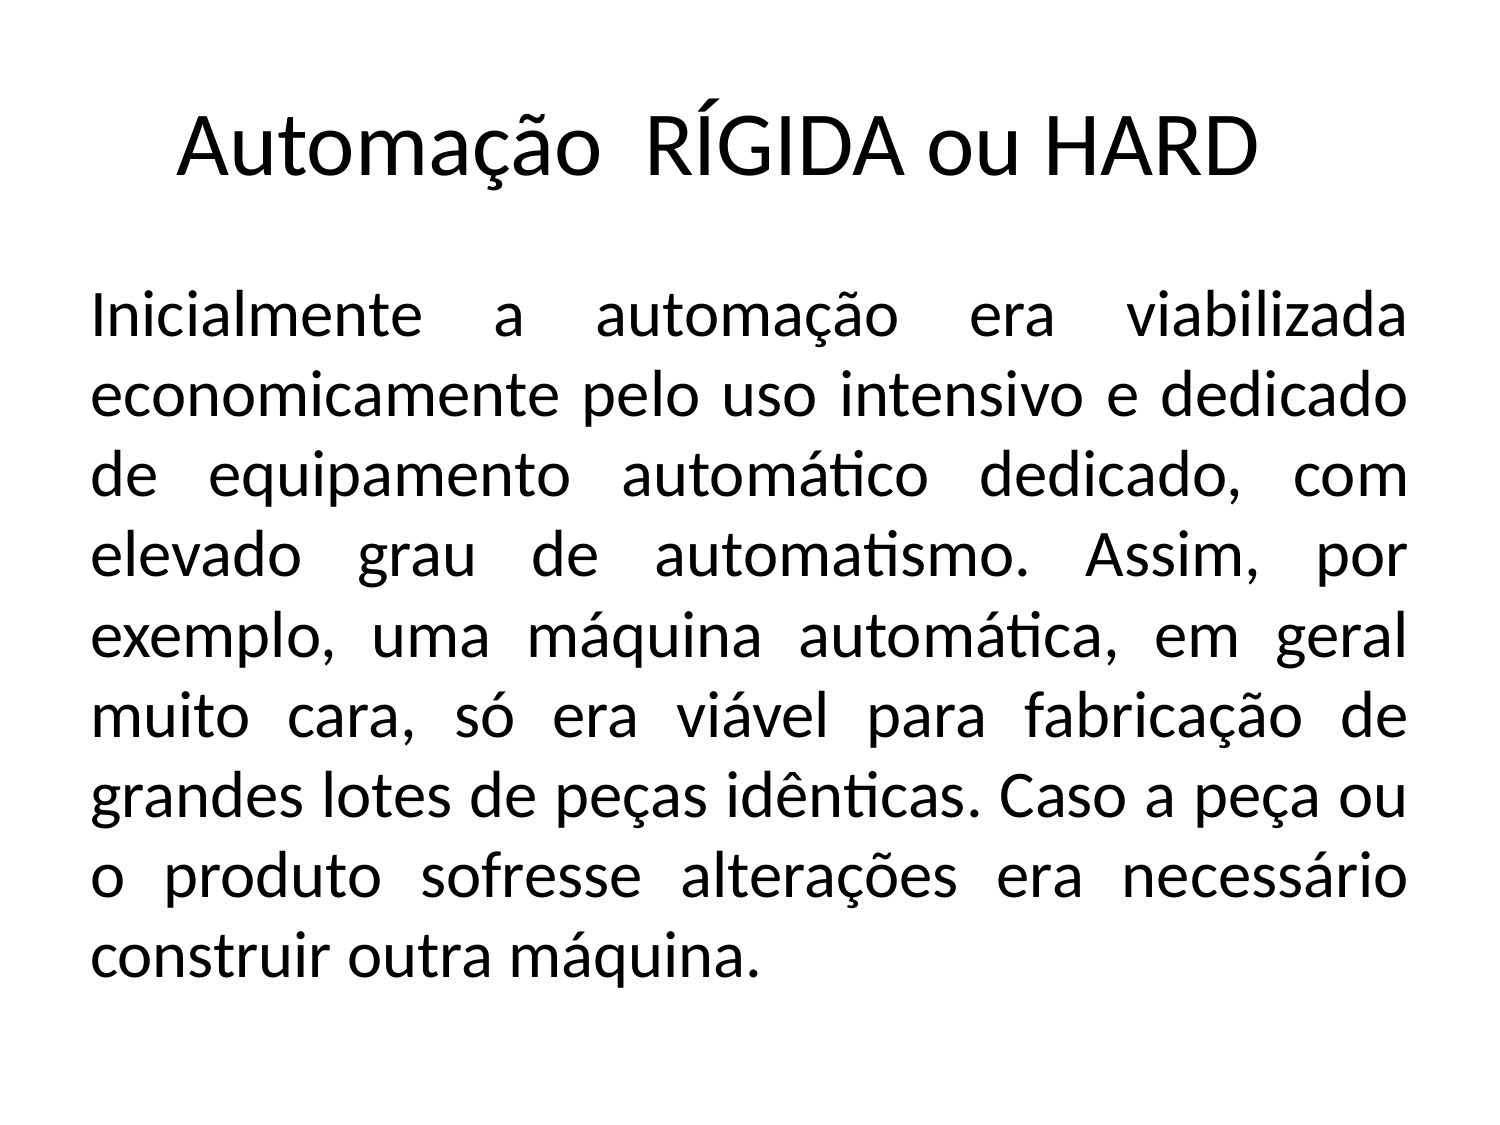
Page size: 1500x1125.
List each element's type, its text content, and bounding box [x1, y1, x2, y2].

list Inicialmente a automação era viabilizada economicamente pelo uso intensivo e dedicado de equipamento automático dedicado, com elevado grau de automatismo. Assim, por exemplo, uma máquina automática, em geral muito cara, só era viável para fabricação de grandes lotes de peças idênticas. Caso a peça ou o produto sofresse alterações era necessário construir outra máquina. [75, 262, 1425, 1005]
title Automação RÍGIDA ou HARD [75, 45, 1425, 233]
